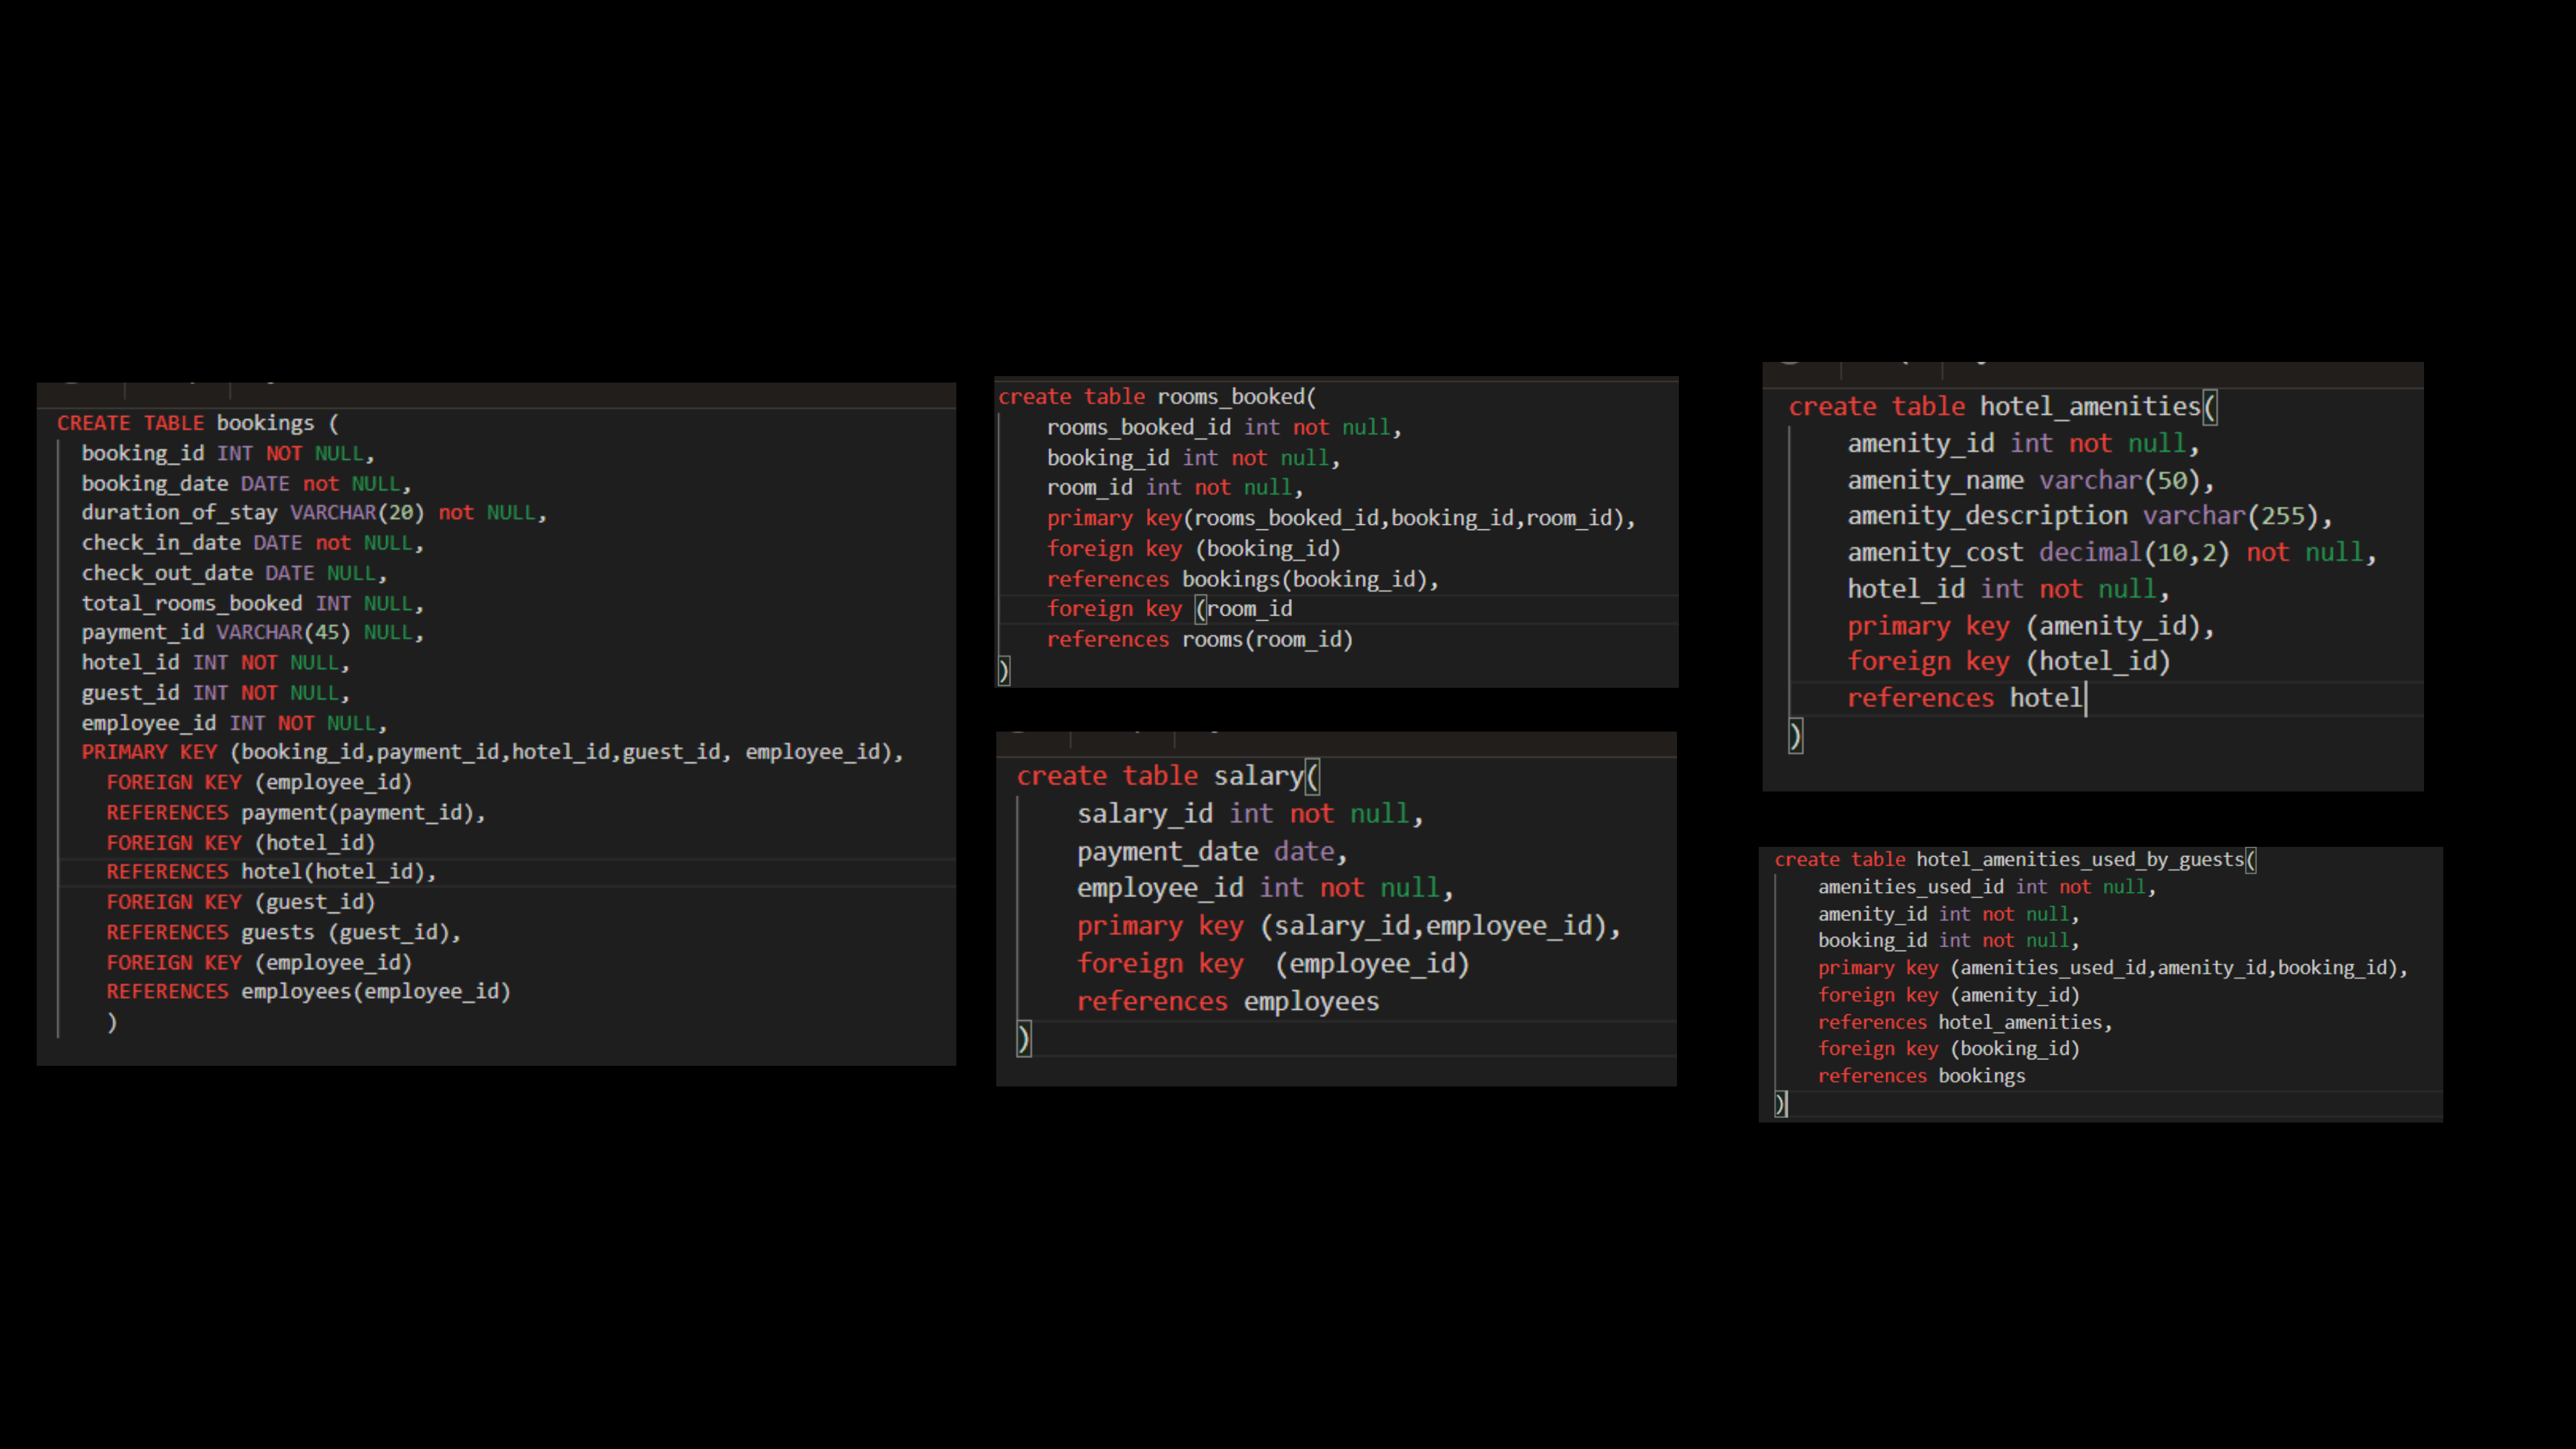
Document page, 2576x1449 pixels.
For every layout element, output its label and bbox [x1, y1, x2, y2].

picture [996, 732, 1677, 1086]
picture [994, 376, 1679, 688]
picture [1763, 361, 2424, 792]
picture [1759, 847, 2443, 1122]
picture [37, 383, 956, 1066]
